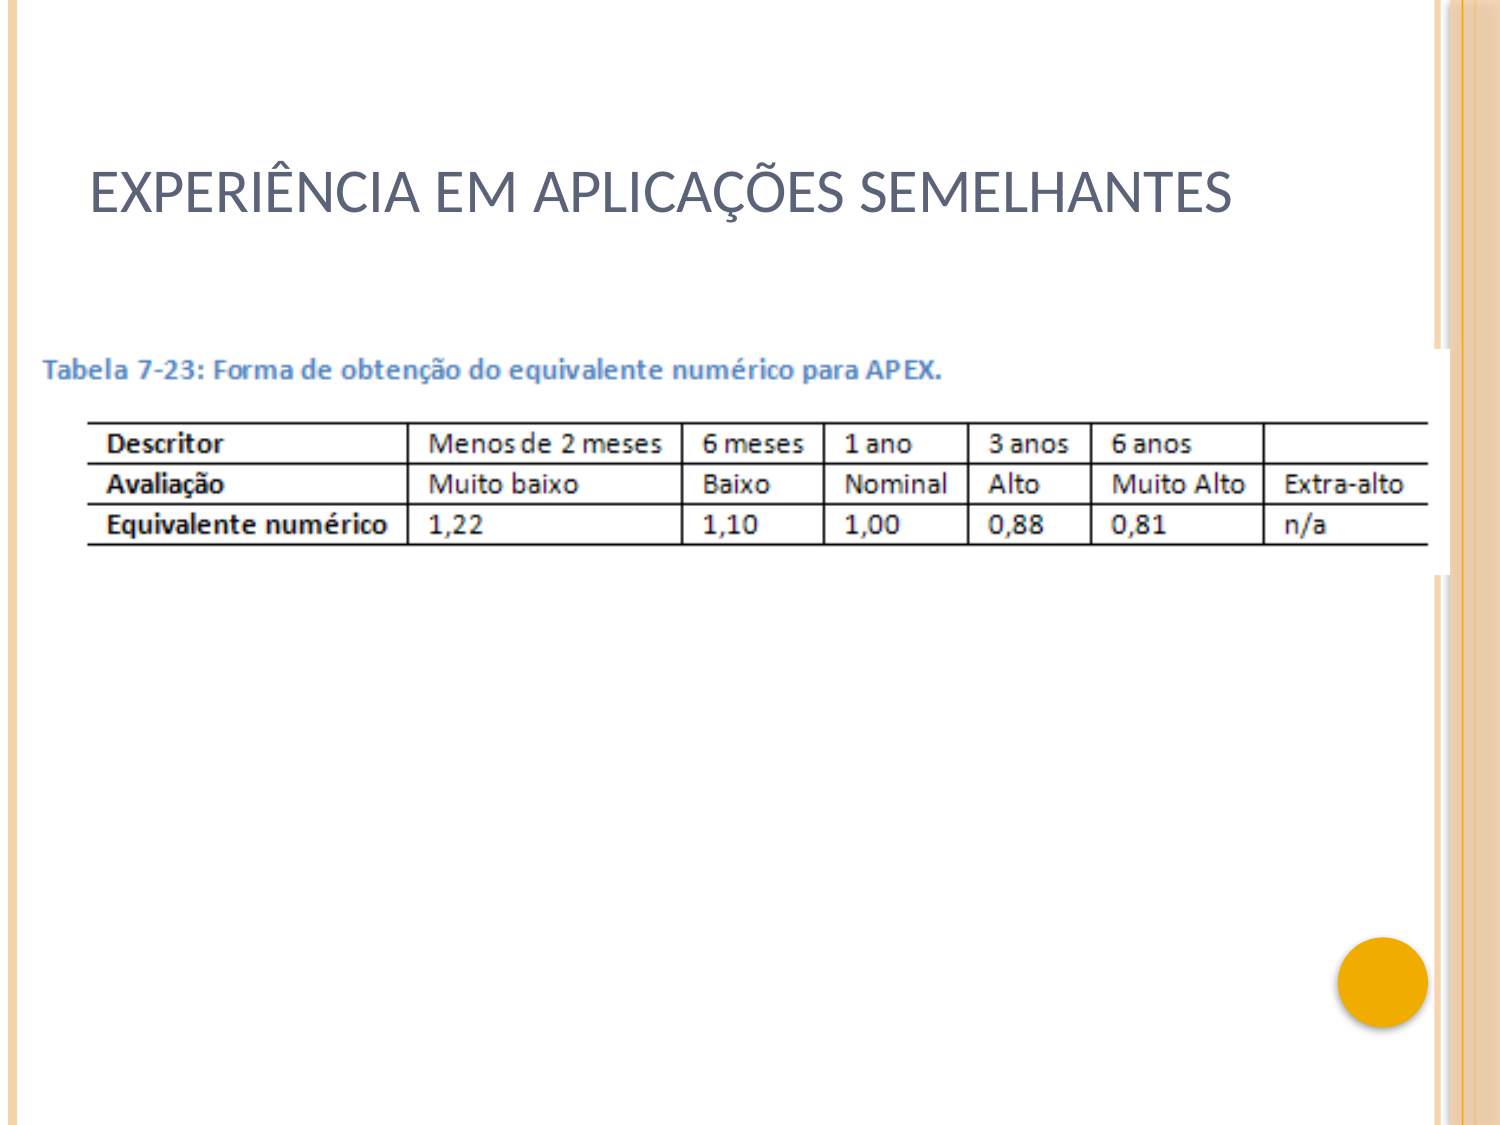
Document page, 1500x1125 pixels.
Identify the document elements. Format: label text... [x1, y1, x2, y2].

title Experiência em aplicações semelhantes [75, 45, 1300, 233]
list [28, 349, 1450, 575]
